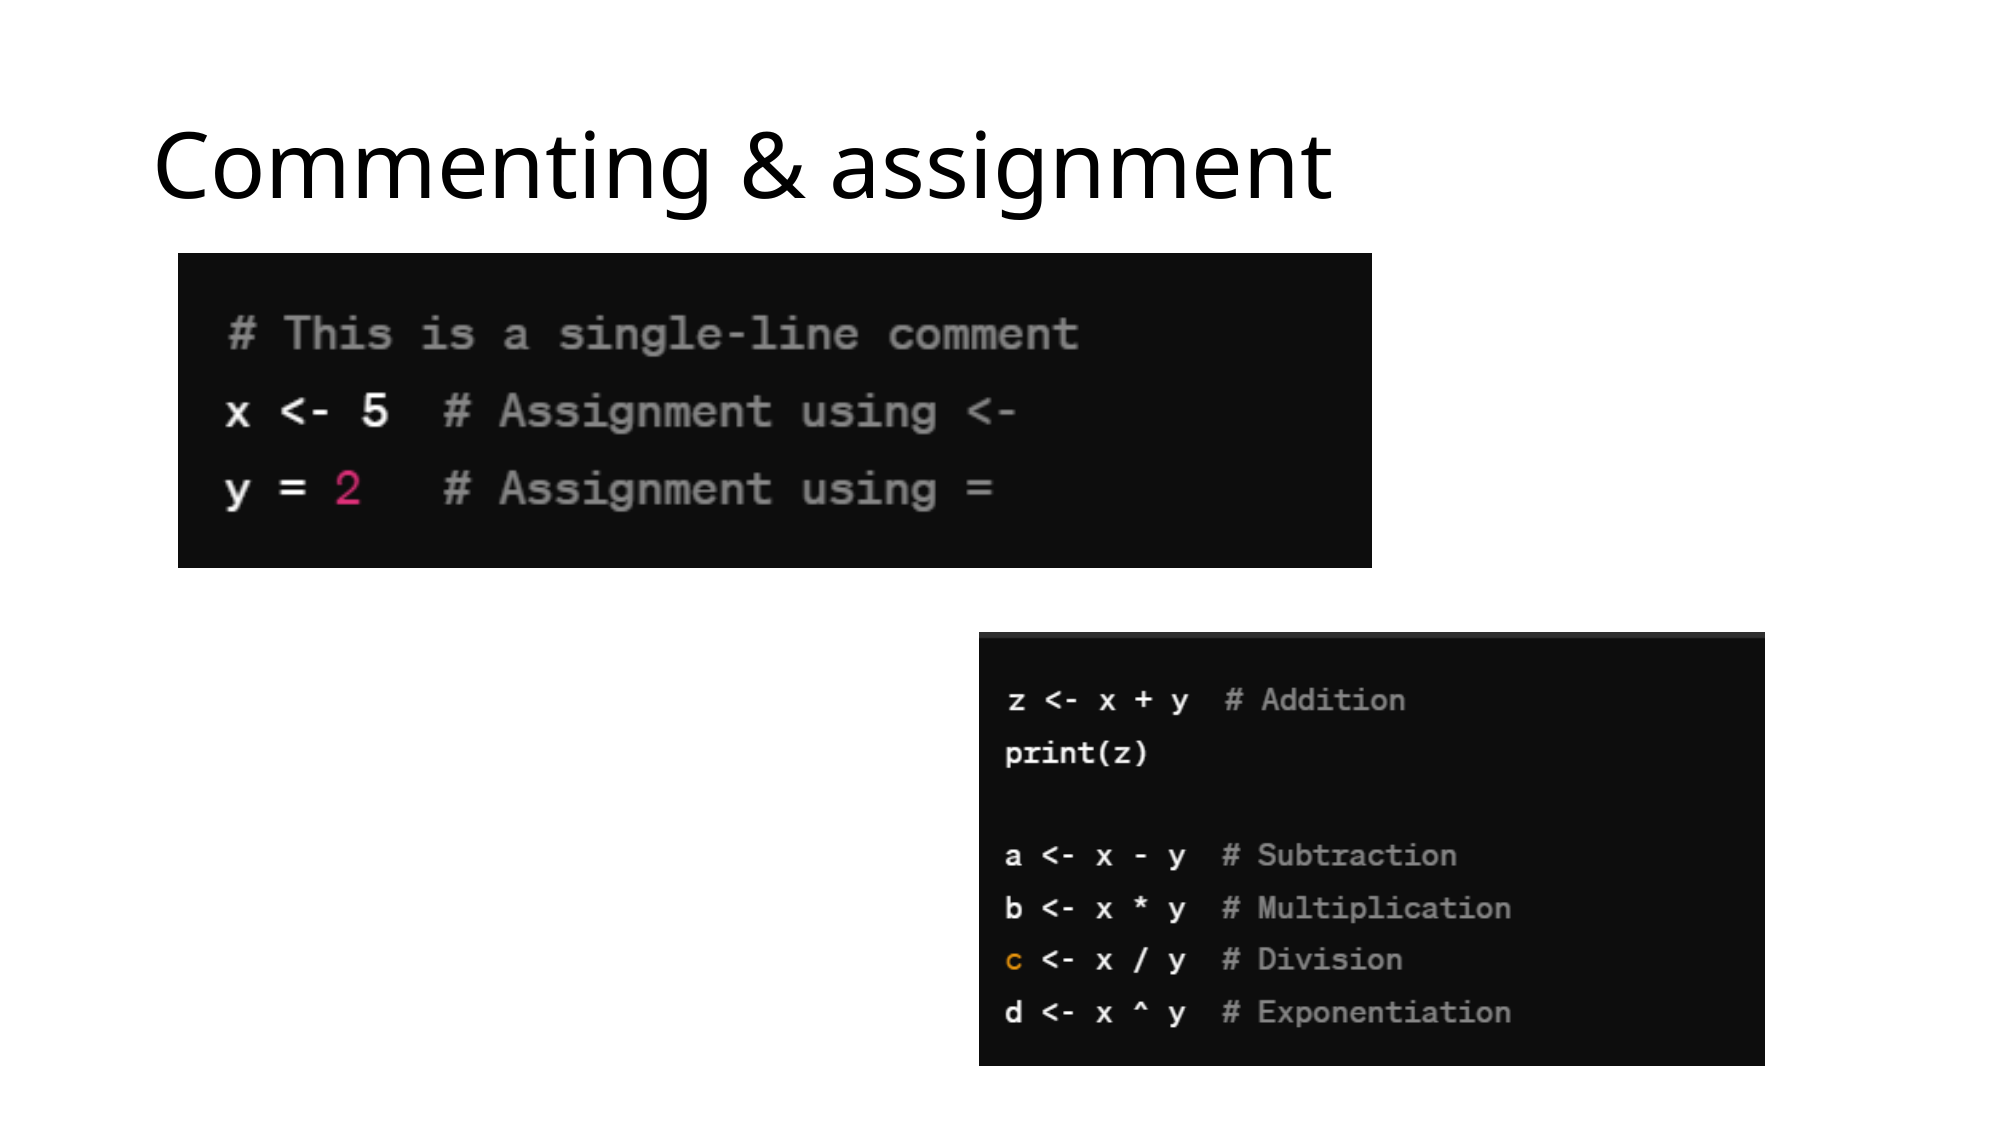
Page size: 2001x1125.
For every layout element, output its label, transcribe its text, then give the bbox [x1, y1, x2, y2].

picture [979, 632, 1765, 1066]
title Commenting & assignment [137, 59, 1863, 278]
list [178, 253, 1373, 568]
